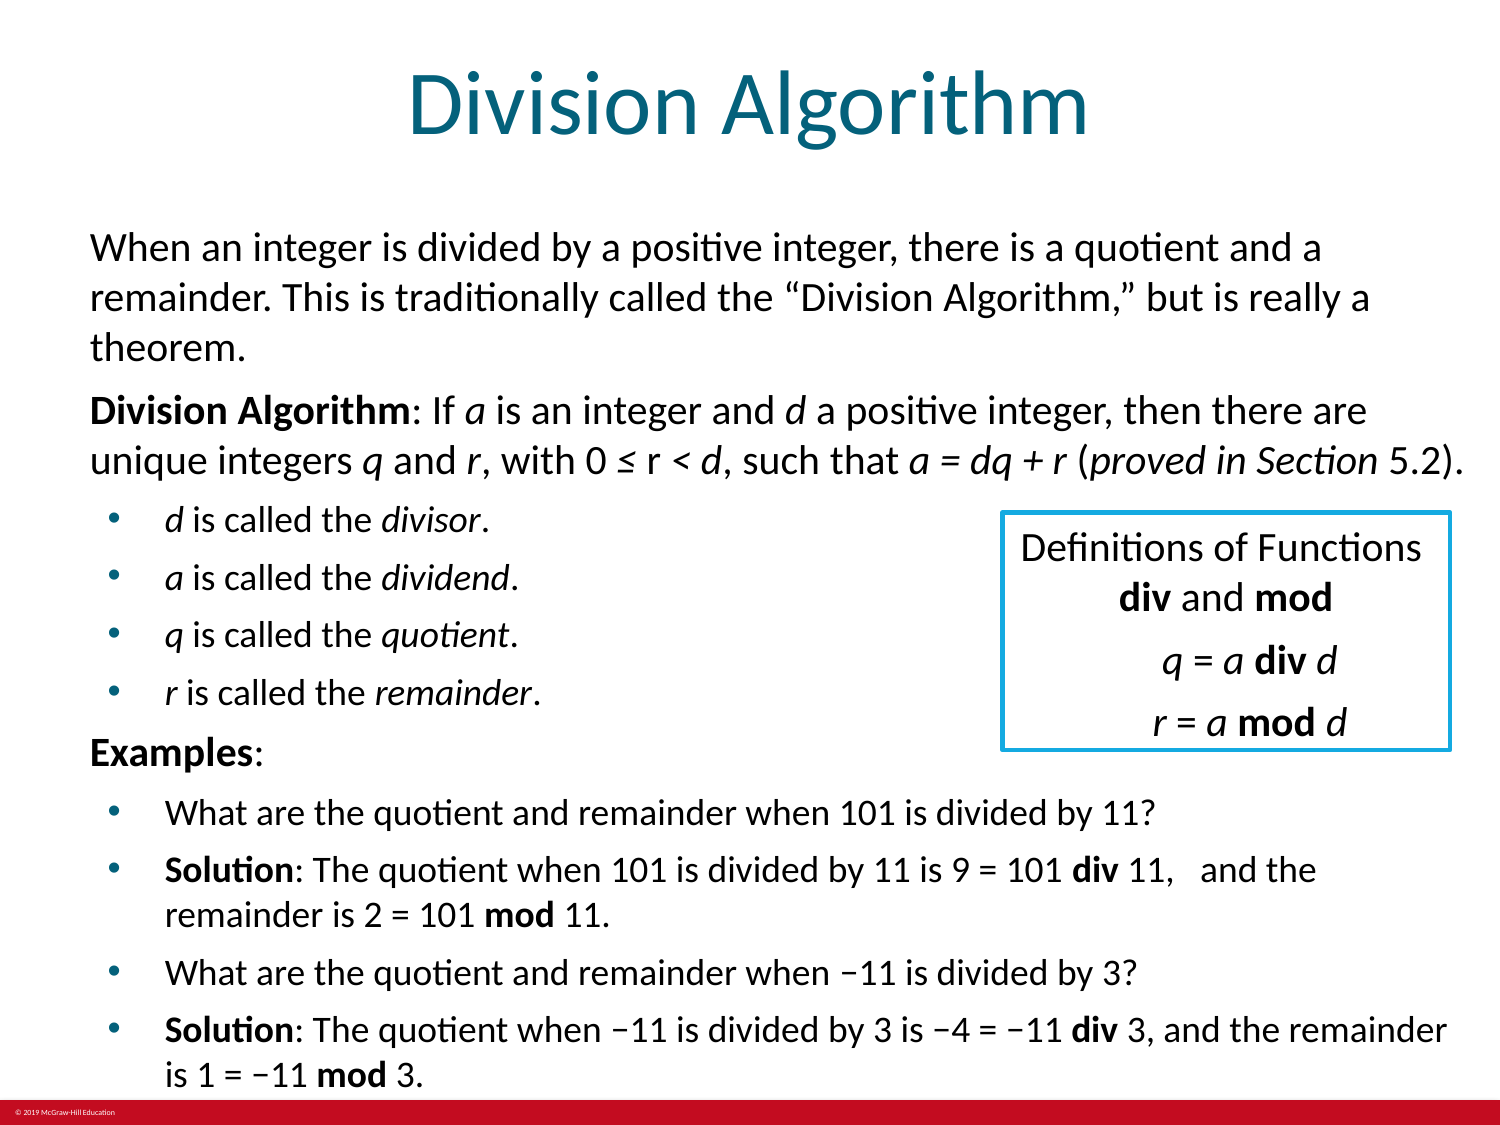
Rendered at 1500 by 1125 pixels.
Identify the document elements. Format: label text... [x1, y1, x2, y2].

title Division Algorithm [0, 0, 1500, 195]
list Definitions of Functions div and mod q = a div d r = a mod d [1002, 512, 1450, 750]
list When an integer is divided by a positive integer, there is a quotient and a remainder. This is traditionally called the “Division Algorithm,” but is really a theorem. Division Algorithm: If a is an integer and d a positive integer, then there are unique integers q and r, with 0 ≤ r < d, such that a = dq + r (proved in Section 5.2). d is called the divisor. a is called the dividend. q is called the quotient. r is called the remainder. Examples: What are the quotient and remainder when 101 is divided by 11? Solution: The quotient when 101 is divided by 11 is 9 = 101 div 11, and the remainder is 2 = 101 mod 11. What are the quotient and remainder when −11 is divided by 3? Solution: The quotient when −11 is divided by 3 is −4 = −11 div 3, and the remainder is 1 = −11 mod 3. [75, 212, 1485, 1088]
